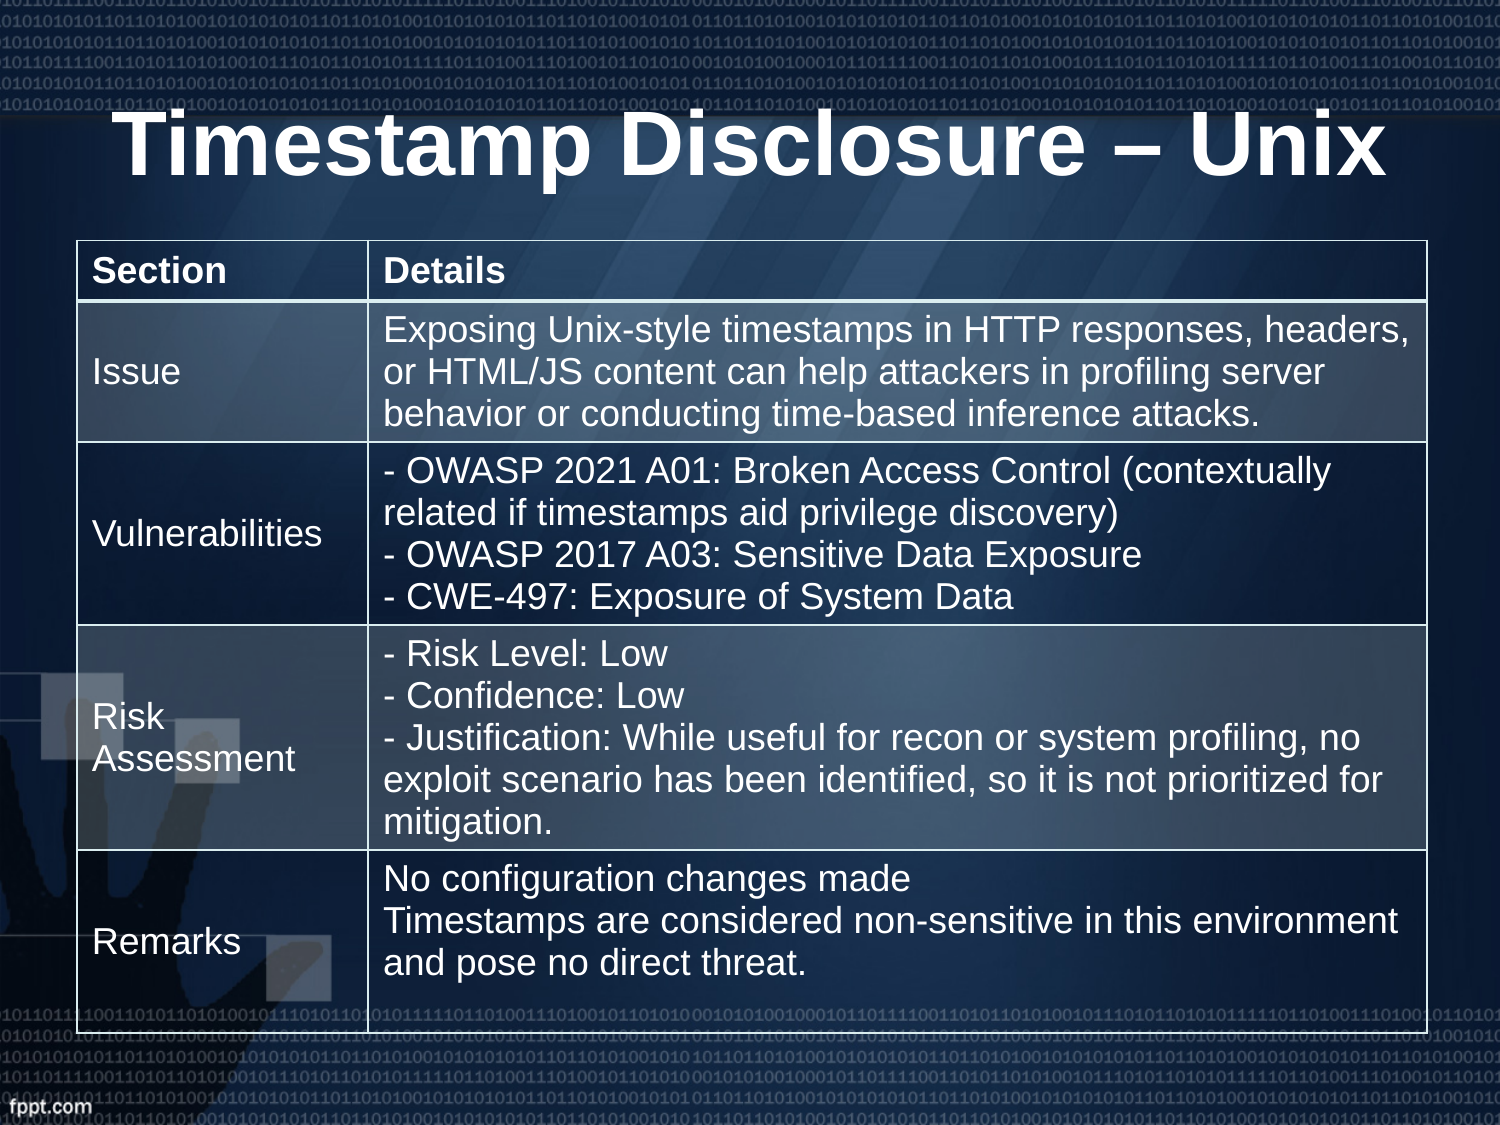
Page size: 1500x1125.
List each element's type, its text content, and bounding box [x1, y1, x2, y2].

table_cell Exposing Unix-style timestamps in HTTP responses, headers, or HTML/JS content can help attackers in profiling server behavior or conducting time-based inference attacks. [369, 303, 1426, 441]
picture [0, 0, 1500, 1125]
table_cell Remarks [78, 851, 367, 1032]
table_cell - OWASP 2021 A01: Broken Access Control (contextually related if timestamps aid privilege discovery) - OWASP 2017 A03: Sensitive Data Exposure - CWE-497: Exposure of System Data [369, 443, 1426, 624]
table_header Section [78, 241, 367, 299]
table_cell Risk Assessment [78, 626, 367, 849]
table_cell Issue [78, 303, 367, 441]
table_cell Vulnerabilities [78, 443, 367, 624]
table_header Details [369, 241, 1426, 299]
title Timestamp Disclosure – Unix [75, 45, 1425, 233]
table_cell - Risk Level: Low - Confidence: Low - Justification: While useful for recon or system profiling, no exploit scenario has been identified, so it is not prioritized for mitigation. [369, 626, 1426, 849]
table_cell No configuration changes made Timestamps are considered non-sensitive in this environment and pose no direct threat. [369, 851, 1426, 1032]
